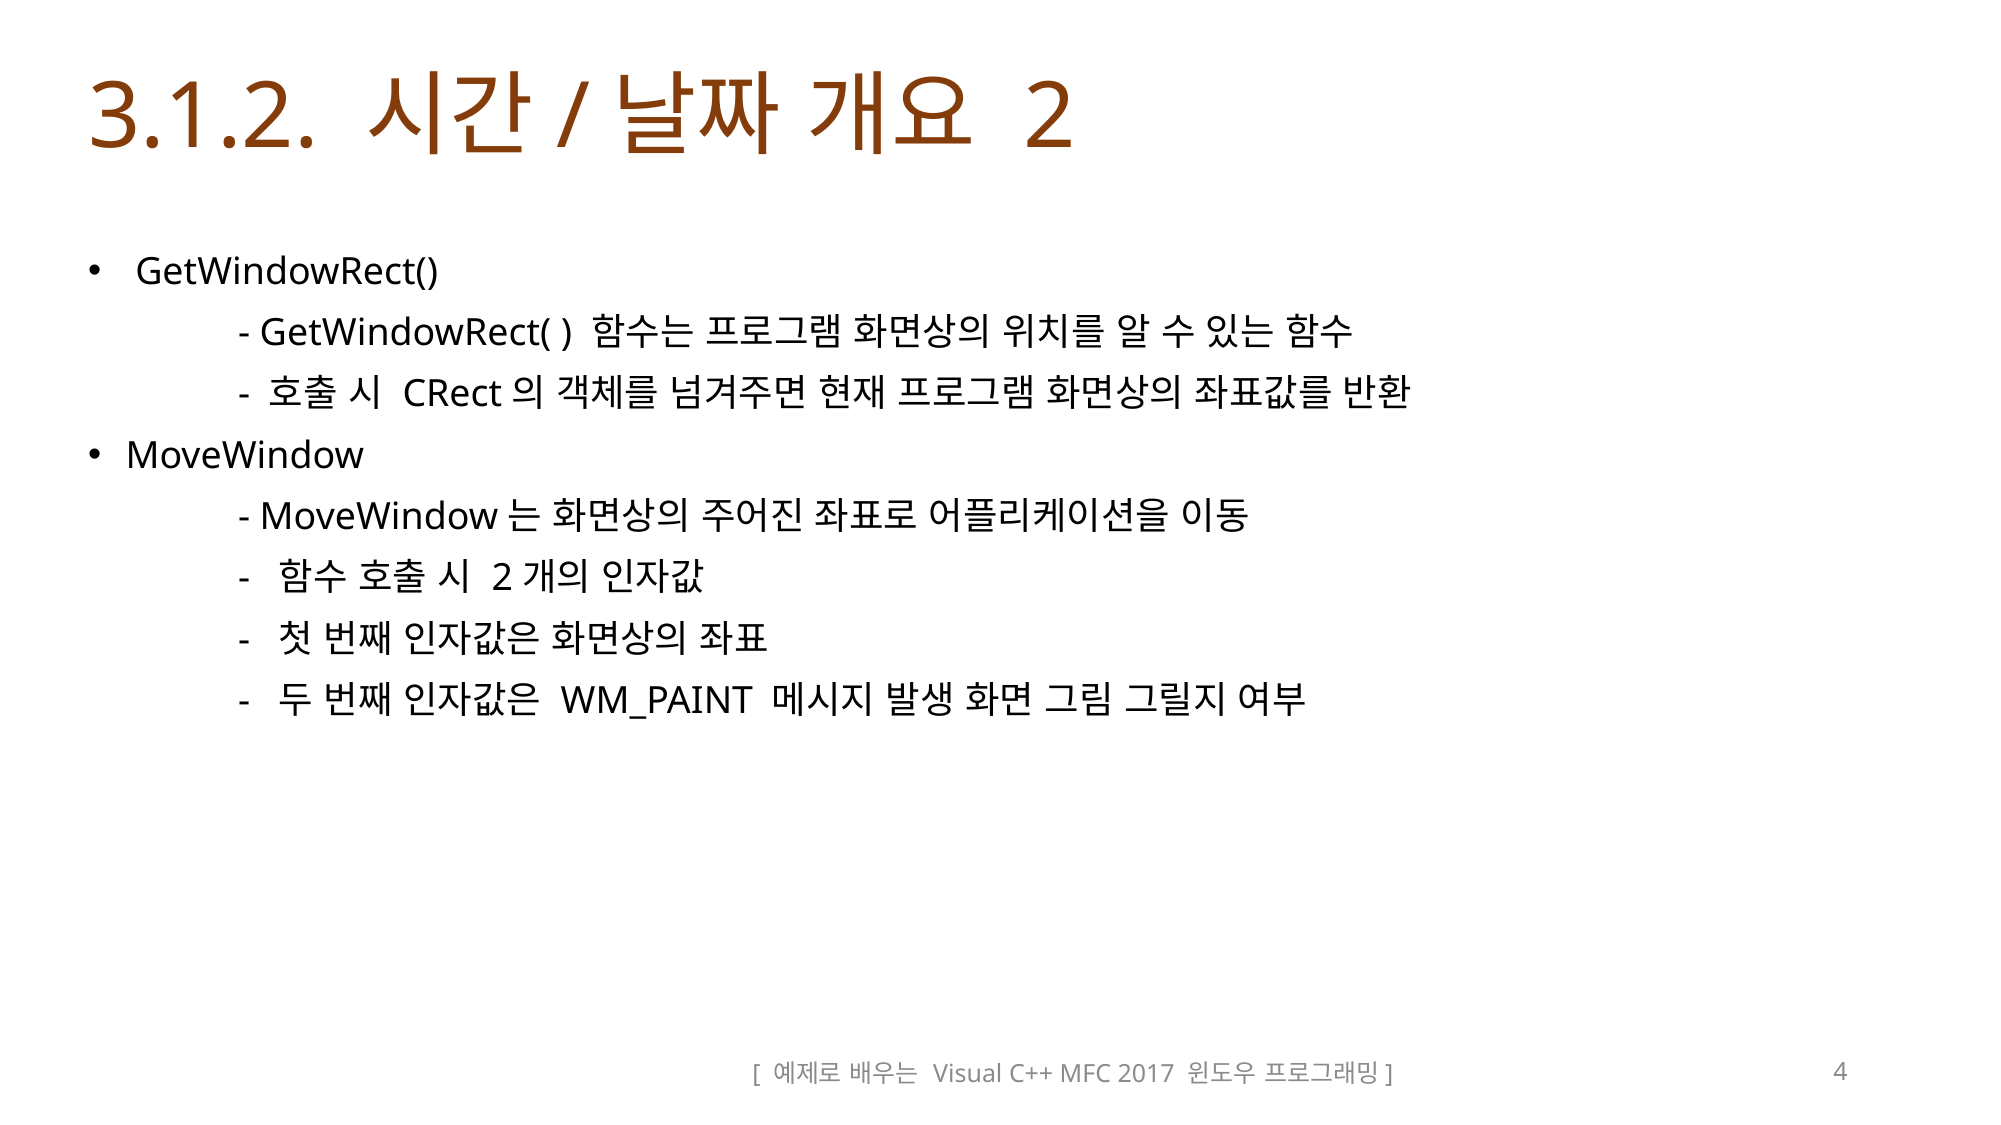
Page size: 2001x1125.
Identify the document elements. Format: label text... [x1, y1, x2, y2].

title 3.1.2. 시간/날짜 개요 2 [73, 57, 1484, 178]
list GetWindowRect() - GetWindowRect( ) 함수는 프로그램 화면상의 위치를 알 수 있는 함수 - 호출 시 CRect의 객체를 넘겨주면 현재 프로그램 화면상의 좌표값를 반환 MoveWindow - MoveWindow는 화면상의 주어진 좌표로 어플리케이션을 이동 - 함수 호출 시 2개의 인자값 - 첫 번째 인자값은 화면상의 좌표 - 두 번째 인자값은 WM_PAINT 메시지 발생 화면 그림 그릴지 여부 [73, 178, 1624, 992]
footer [ 예제로 배우는 Visual C++ MFC 2017 윈도우 프로그래밍] [662, 1042, 1412, 1103]
slide_number 4 [1412, 1042, 1863, 1103]
